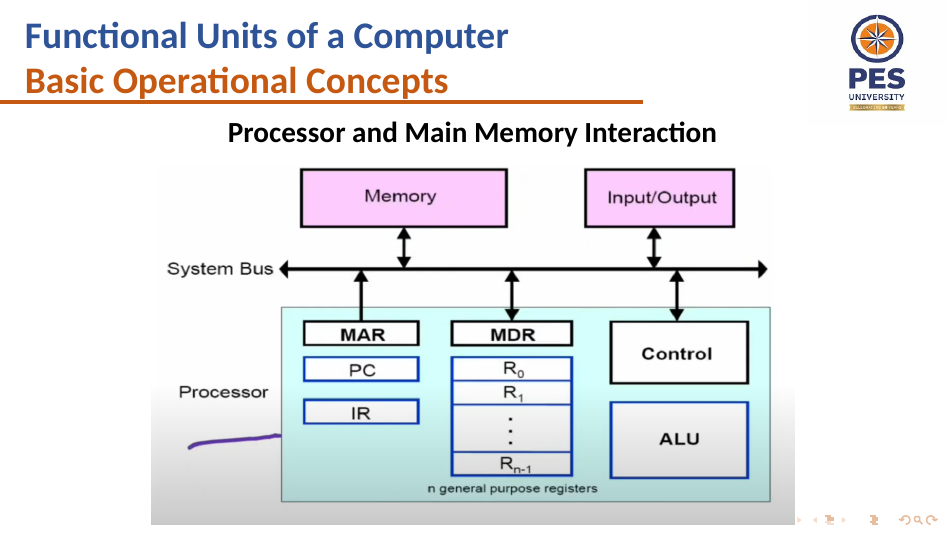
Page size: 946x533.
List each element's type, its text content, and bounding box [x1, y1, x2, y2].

text_box Functional Units of a Computer Basic Operational Concepts [22, 9, 762, 102]
picture [151, 160, 795, 525]
picture [808, 0, 946, 126]
text_box Processor and Main Memory Interaction [22, 112, 923, 363]
